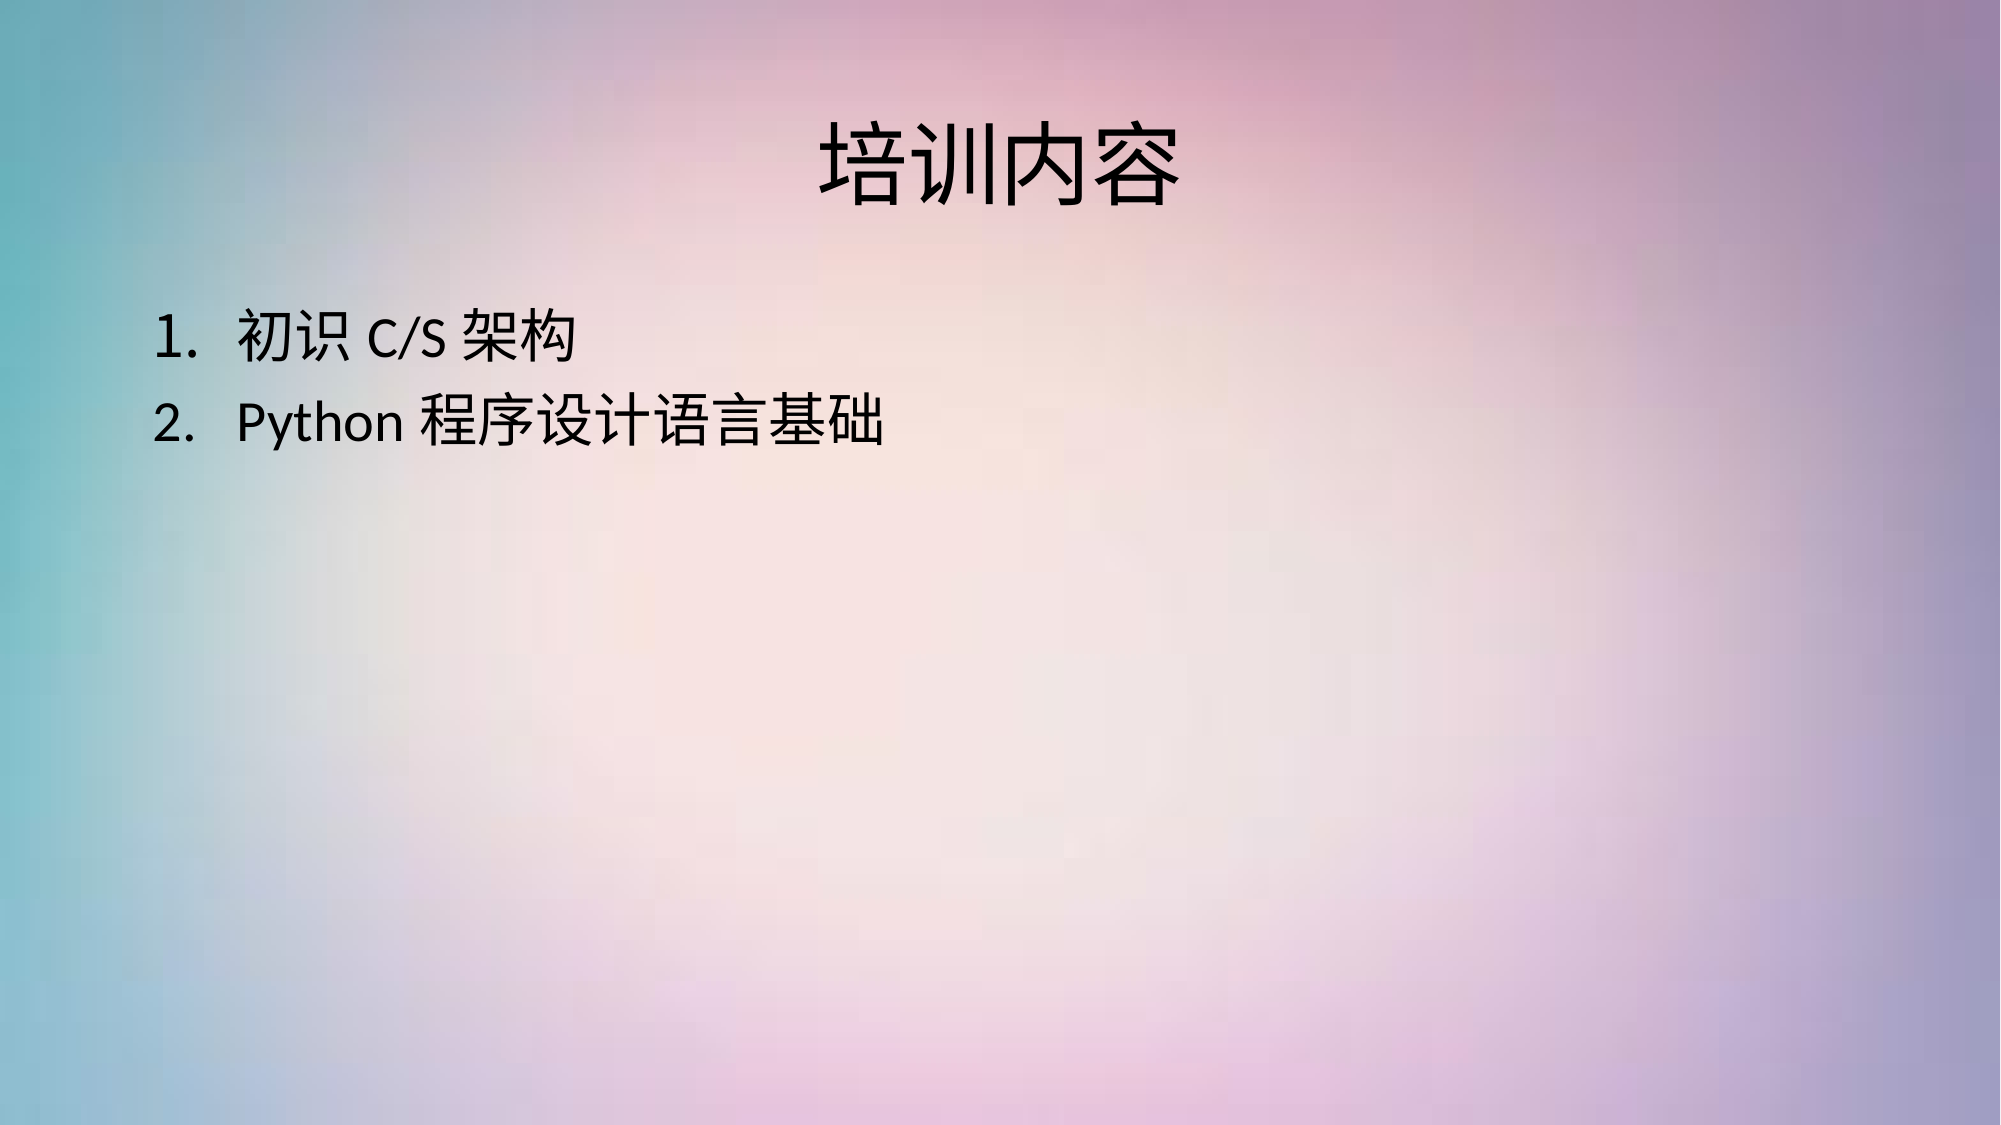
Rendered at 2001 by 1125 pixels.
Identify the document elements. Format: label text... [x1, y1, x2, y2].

picture [0, 0, 2001, 1125]
list 初识C/S架构 Python程序设计语言基础 [137, 299, 1863, 1014]
title 培训内容 [137, 59, 1863, 278]
